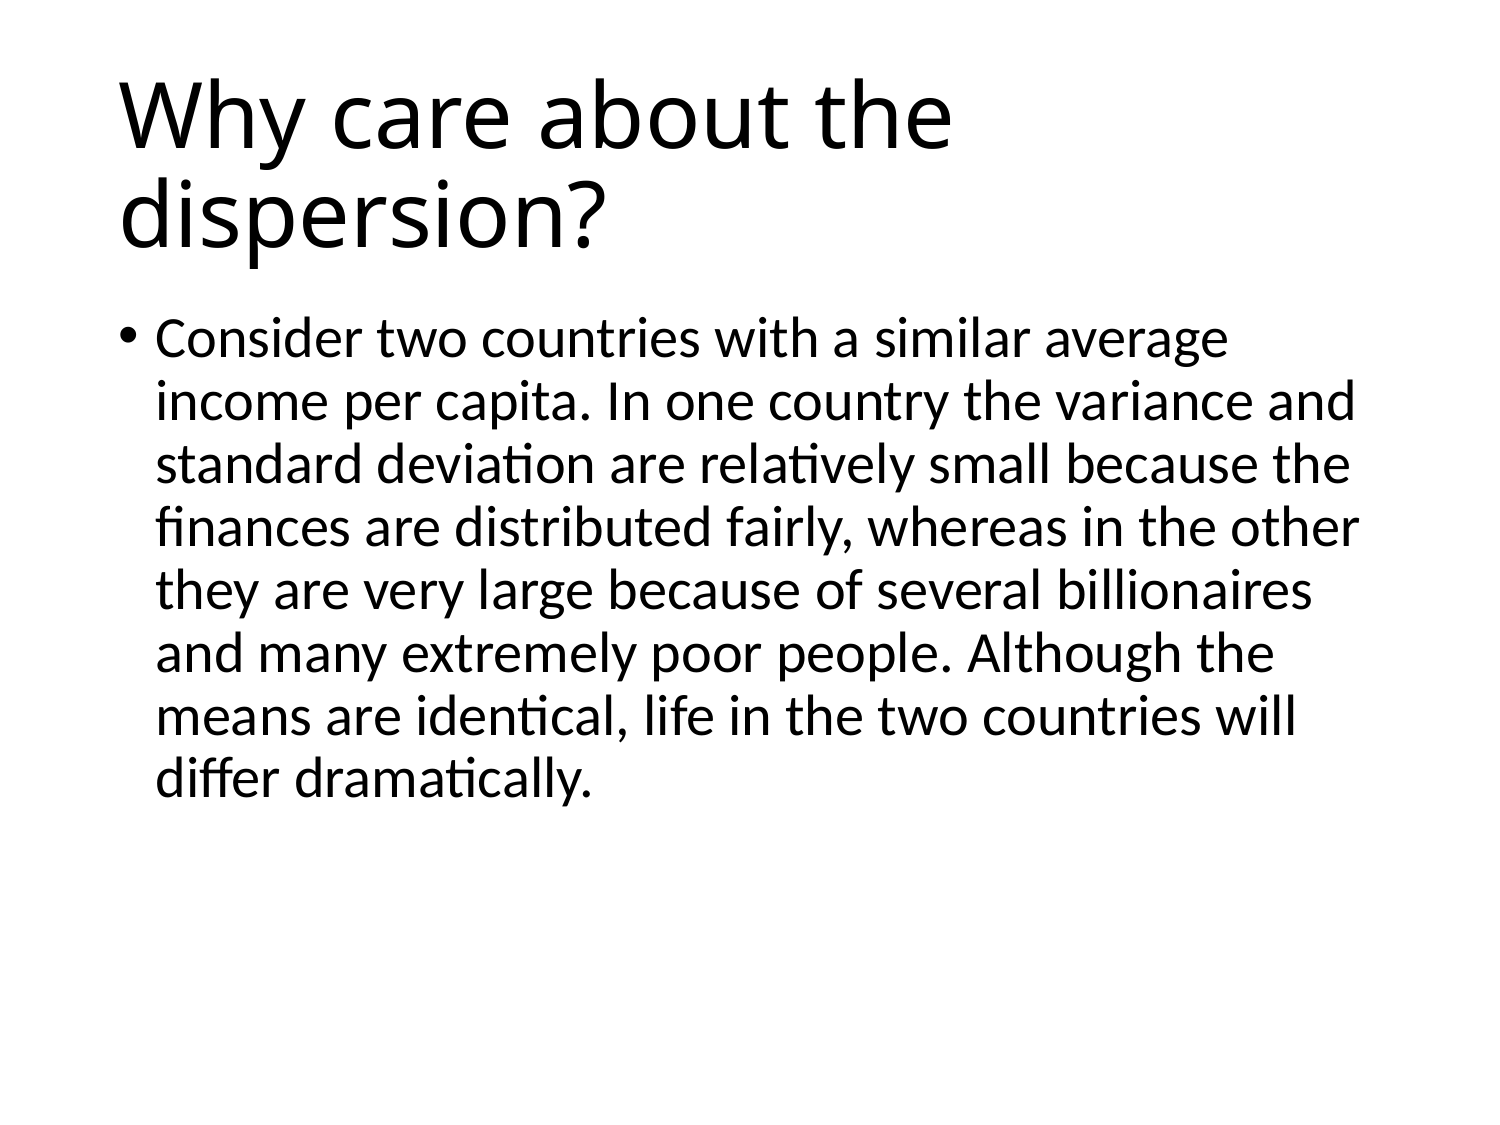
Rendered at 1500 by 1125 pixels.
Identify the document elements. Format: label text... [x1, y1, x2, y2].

list Consider two countries with a similar average income per capita. In one country the variance and standard deviation are relatively small because the finances are distributed fairly, whereas in the other they are very large because of several billionaires and many extremely poor people. Although the means are identical, life in the two countries will differ dramatically. [103, 299, 1397, 1014]
title Why care about the dispersion? [103, 59, 1397, 278]
